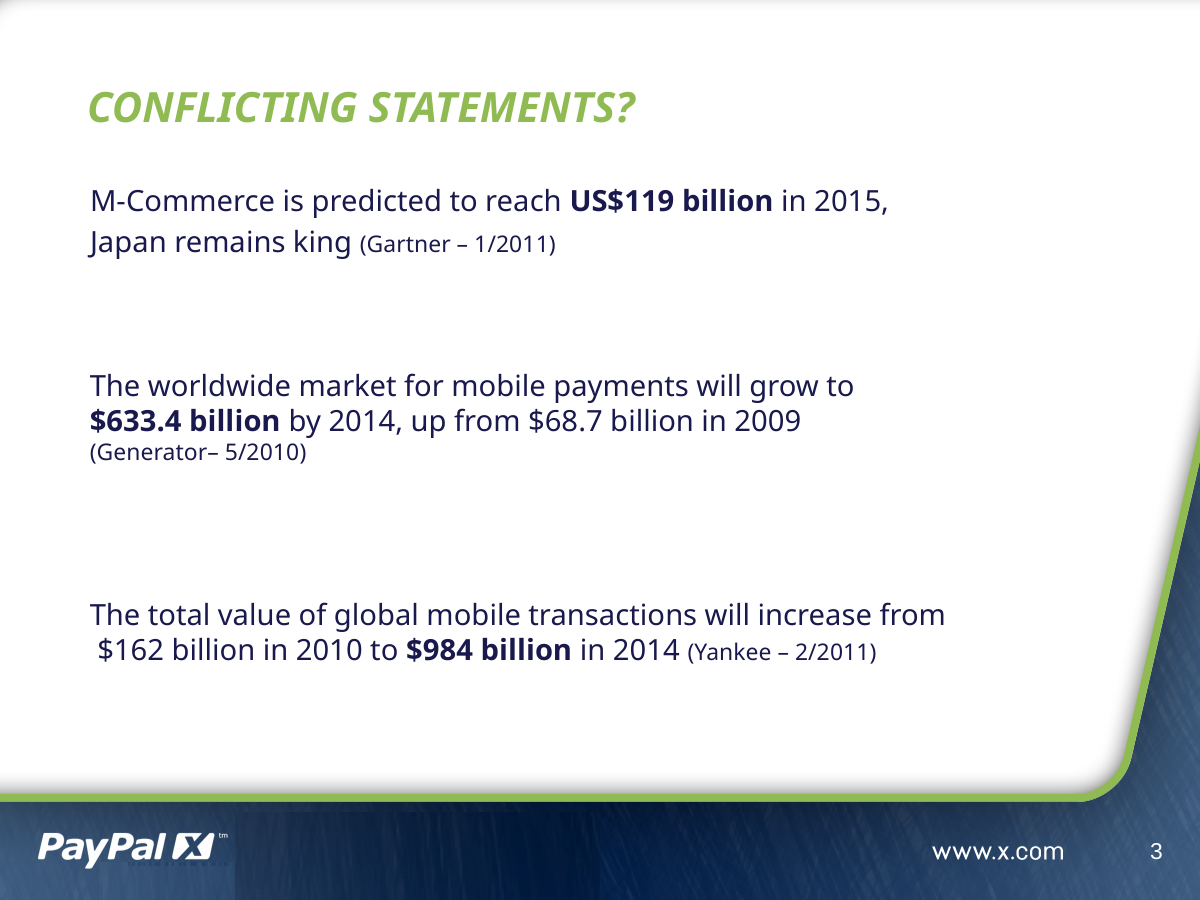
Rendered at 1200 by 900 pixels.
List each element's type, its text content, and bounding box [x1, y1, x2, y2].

picture [0, 0, 1200, 900]
text_box The worldwide market for mobile payments will grow to $633.4 billion by 2014, up from $68.7 billion in 2009 (Generator– 5/2010) [75, 324, 1088, 507]
slide_number 3 [1074, 830, 1176, 891]
title CONFLICTING STATEMENTS? [75, 50, 1095, 163]
text_box The total value of global mobile transactions will increase from $162 billion in 2010 to $984 billion in 2014 (Yankee – 2/2011) [75, 553, 1088, 674]
list M-Commerce is predicted to reach US$119 billion in 2015, Japan remains king (Gartner – 1/2011) [75, 174, 1100, 300]
